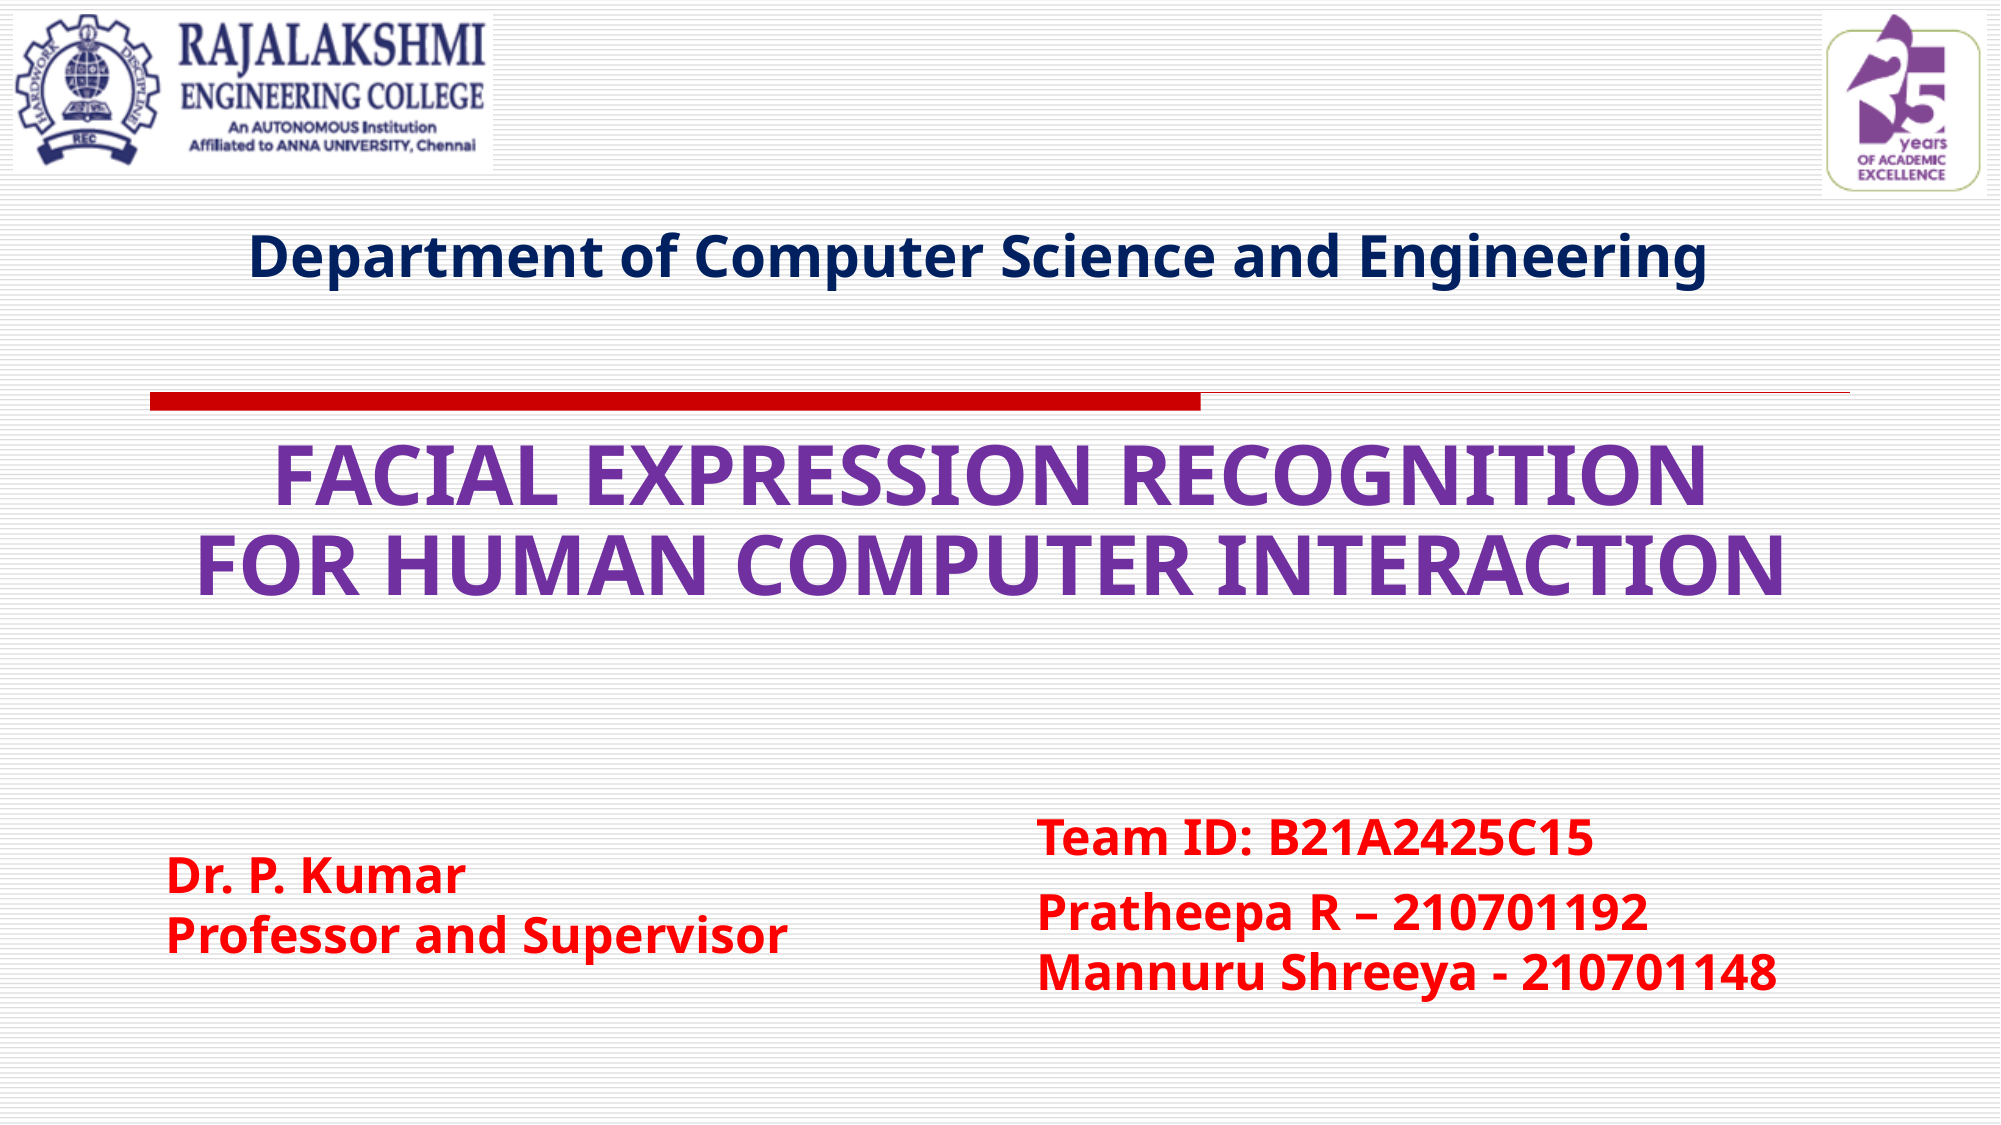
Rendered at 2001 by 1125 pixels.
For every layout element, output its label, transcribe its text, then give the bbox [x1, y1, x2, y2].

text_box Pratheepa R – 210701192 Mannuru Shreeya - 210701148 [1021, 873, 1942, 1009]
text_box FACIAL EXPRESSION RECOGNITION FOR HUMAN COMPUTER INTERACTION [129, 415, 1855, 633]
text_box Department of Computer Science and Engineering [116, 199, 1842, 318]
picture [0, 0, 2001, 1125]
text_box Dr. P. Kumar Professor and Supervisor [150, 835, 906, 971]
text_box Team ID: B21A2425C15 [1021, 798, 1753, 873]
